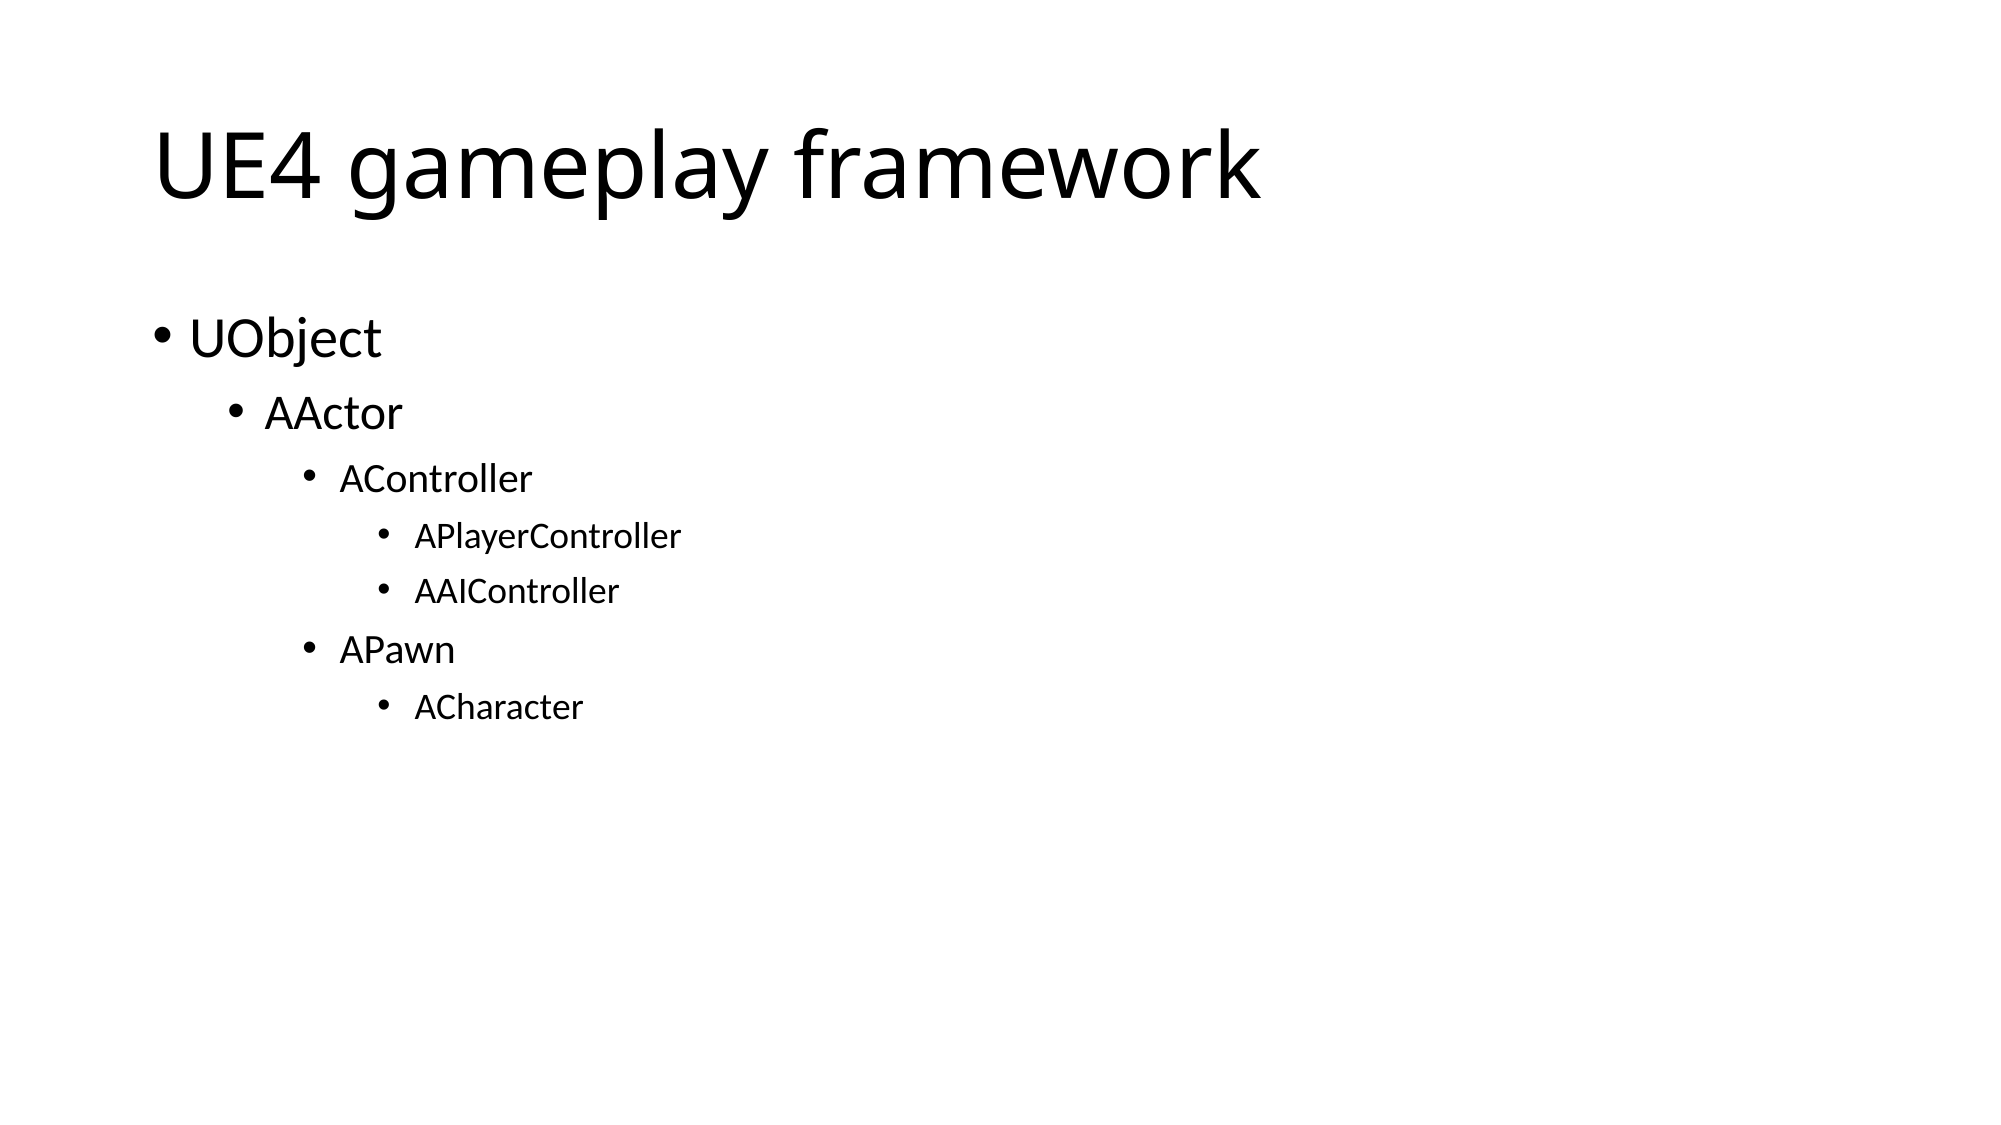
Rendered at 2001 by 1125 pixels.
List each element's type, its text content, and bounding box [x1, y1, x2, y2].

text_box UE4 gameplay framework [137, 59, 1863, 277]
text_box UObject AActor AController APlayerController AAIController APawn ACharacter [137, 299, 1863, 1013]
